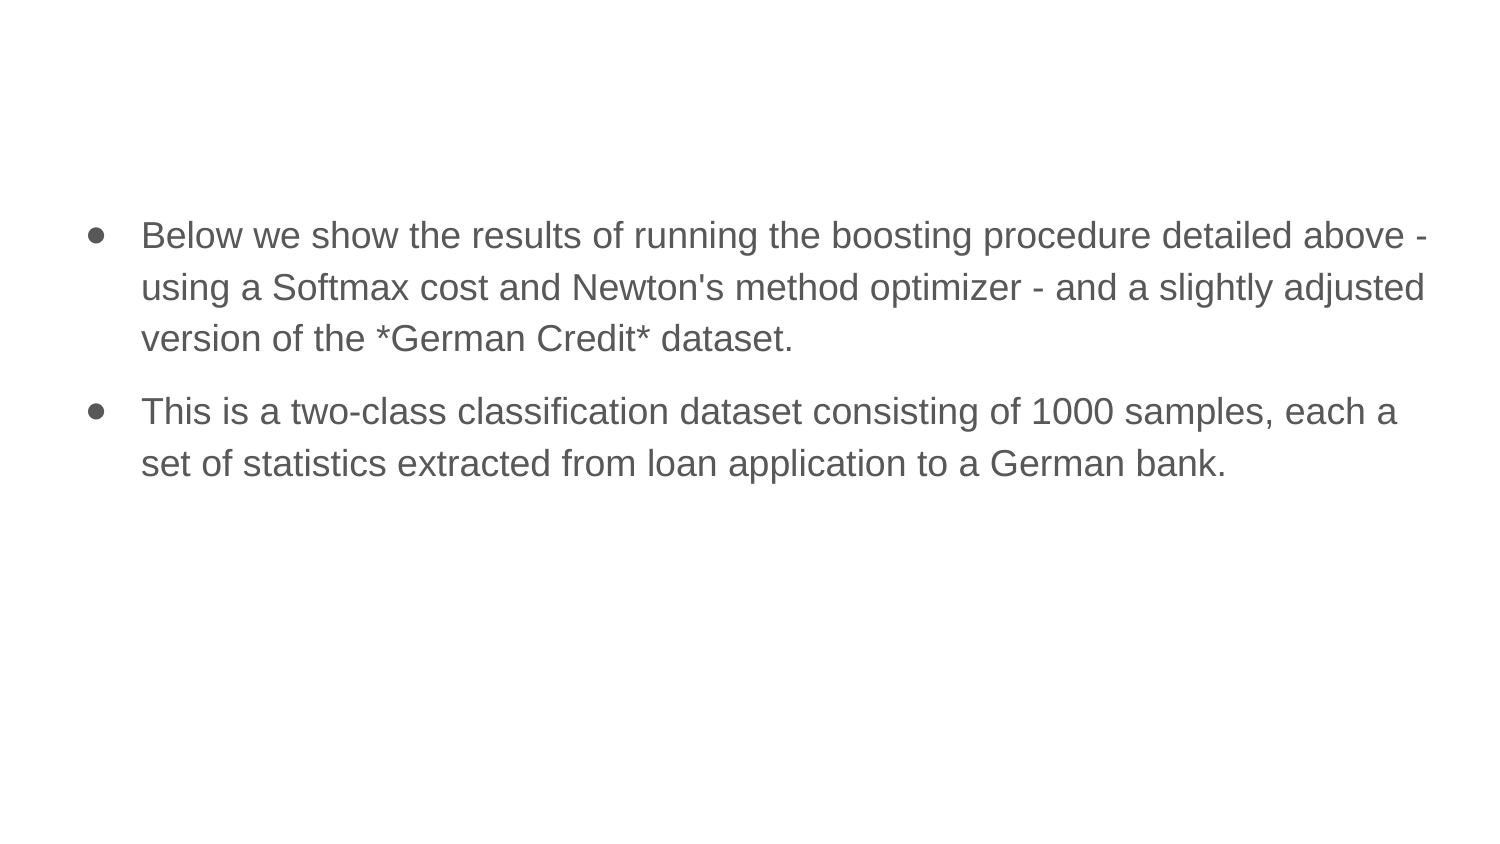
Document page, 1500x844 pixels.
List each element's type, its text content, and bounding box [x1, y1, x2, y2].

list Below we show the results of running the boosting procedure detailed above - using a Softmax cost and Newton's method optimizer - and a slightly adjusted version of the *German Credit* dataset. This is a two-class classification dataset consisting of 1000 samples, each a set of statistics extracted from loan application to a German bank. [50, 188, 1450, 750]
